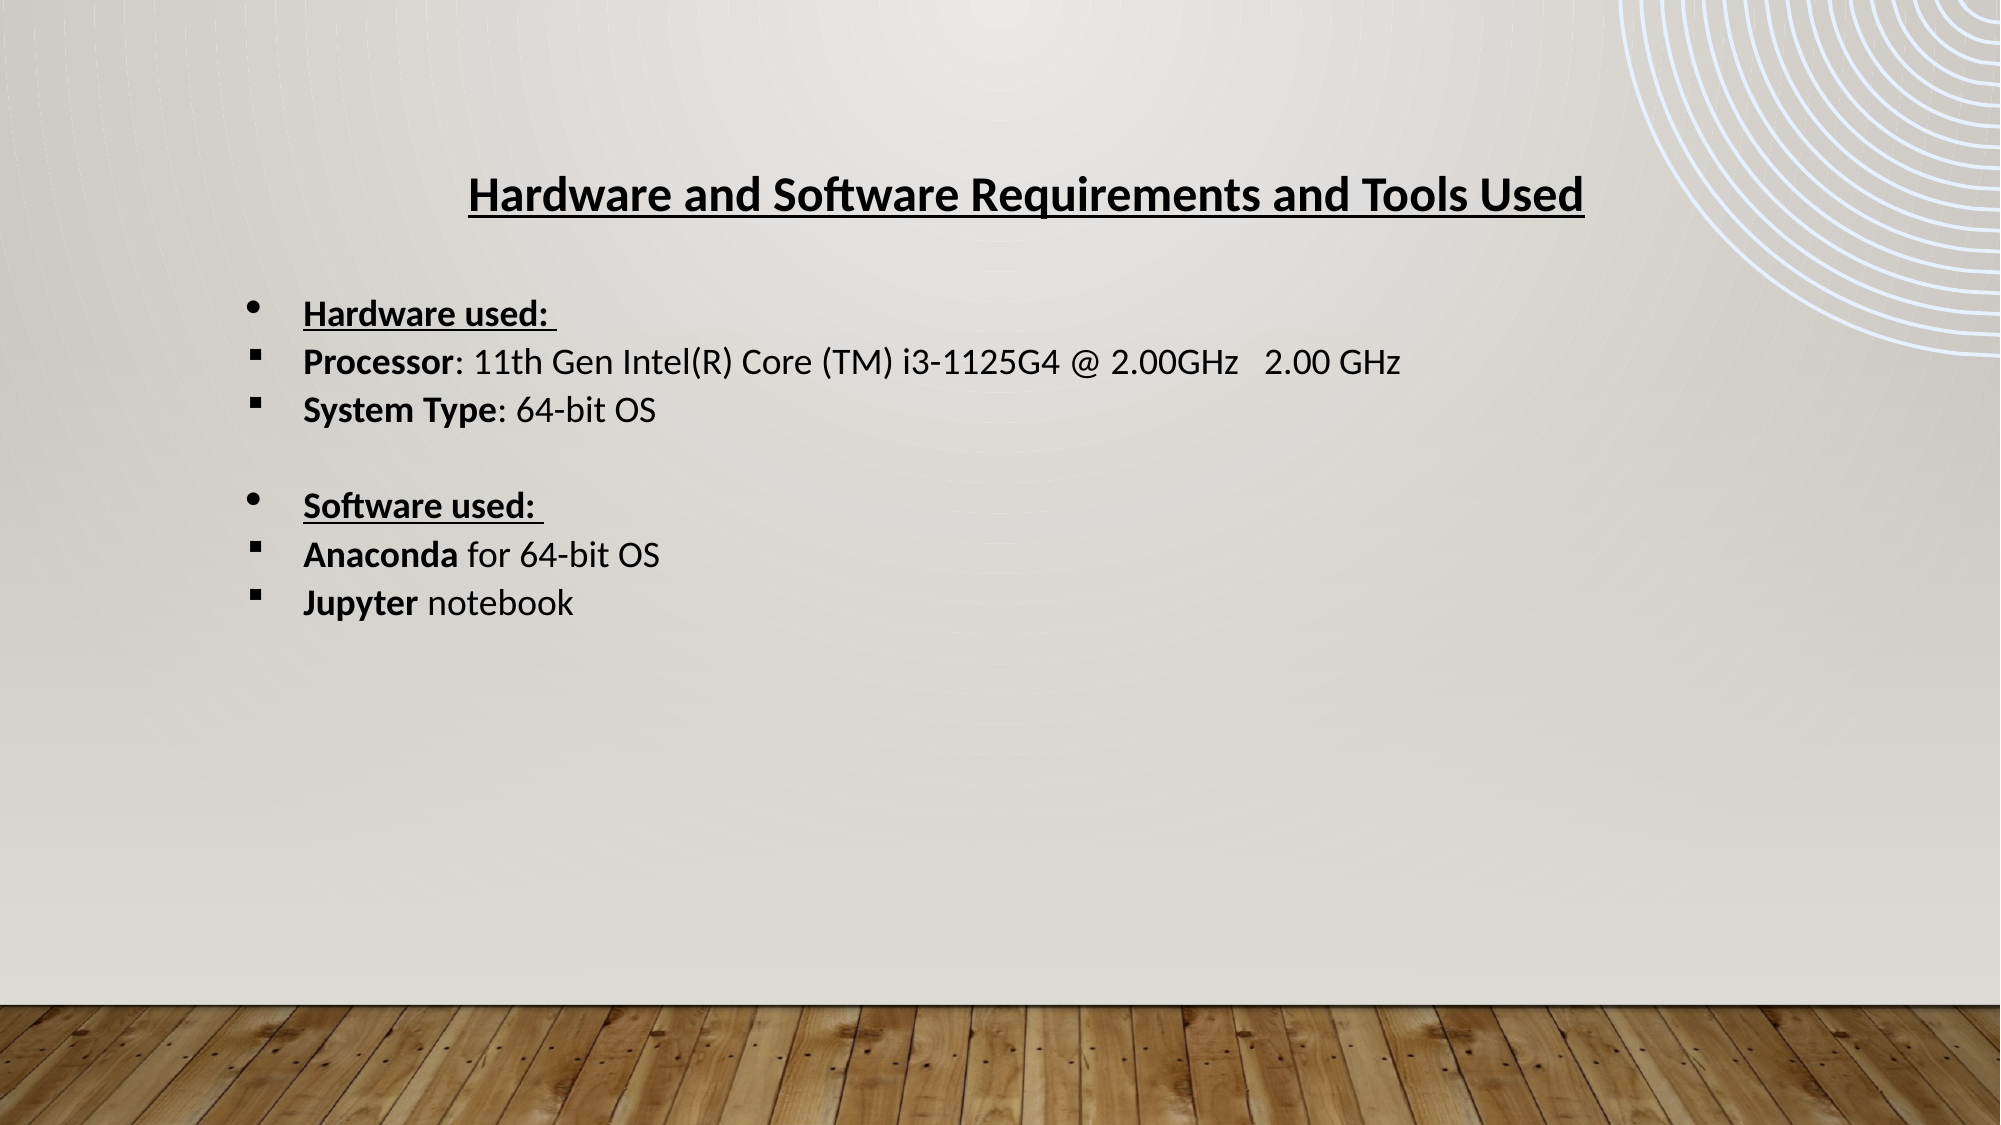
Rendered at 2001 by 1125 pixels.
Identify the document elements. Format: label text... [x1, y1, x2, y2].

text_box Hardware and Software Requirements and Tools Used Hardware used: Processor: 11th Gen Intel(R) Core (TM) i3-1125G4 @ 2.00GHz 2.00 GHz System Type: 64-bit OS Software used: Anaconda for 64-bit OS Jupyter notebook [232, 149, 1822, 631]
picture [0, 1005, 2000, 1125]
